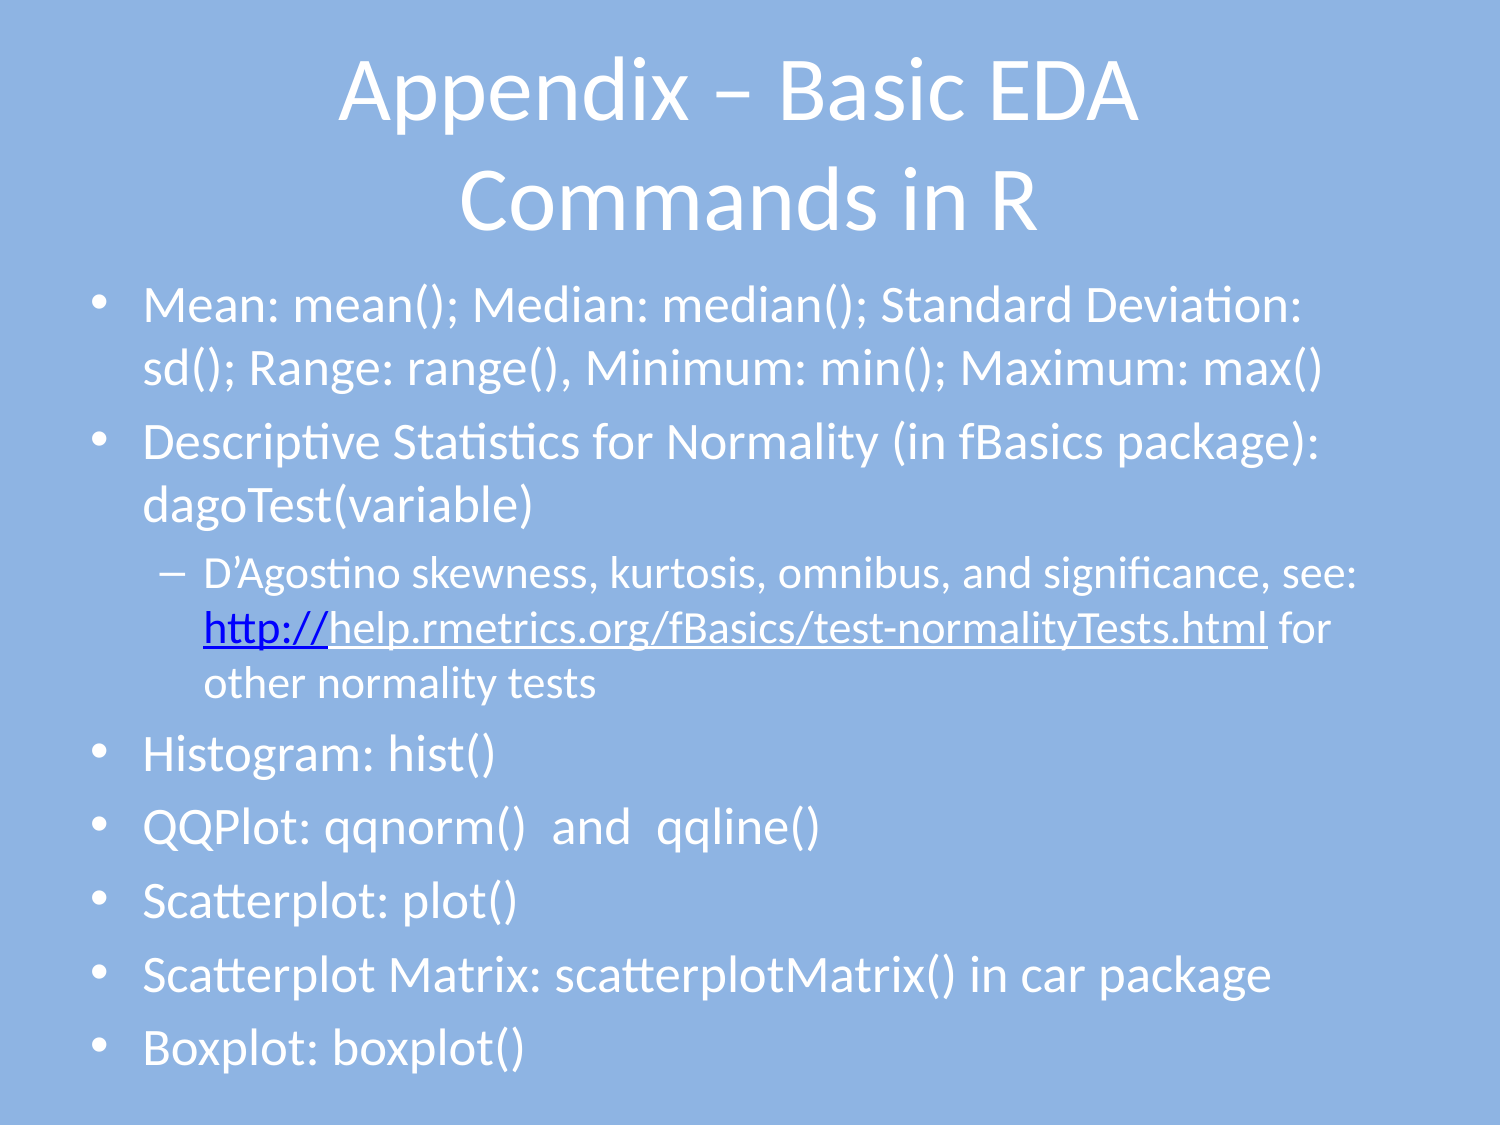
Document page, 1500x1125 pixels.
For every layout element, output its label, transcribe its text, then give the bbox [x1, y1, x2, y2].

list Mean: mean(); Median: median(); Standard Deviation: sd(); Range: range(), Minimum: min(); Maximum: max() Descriptive Statistics for Normality (in fBasics package): dagoTest(variable) D’Agostino skewness, kurtosis, omnibus, and significance, see: http://help.rmetrics.org/fBasics/test-normalityTests.html for other normality tests Histogram: hist() QQPlot: qqnorm() and qqline() Scatterplot: plot() Scatterplot Matrix: scatterplotMatrix() in car package Boxplot: boxplot() [75, 262, 1425, 1088]
title Appendix – Basic EDA Commands in R [75, 45, 1425, 233]
